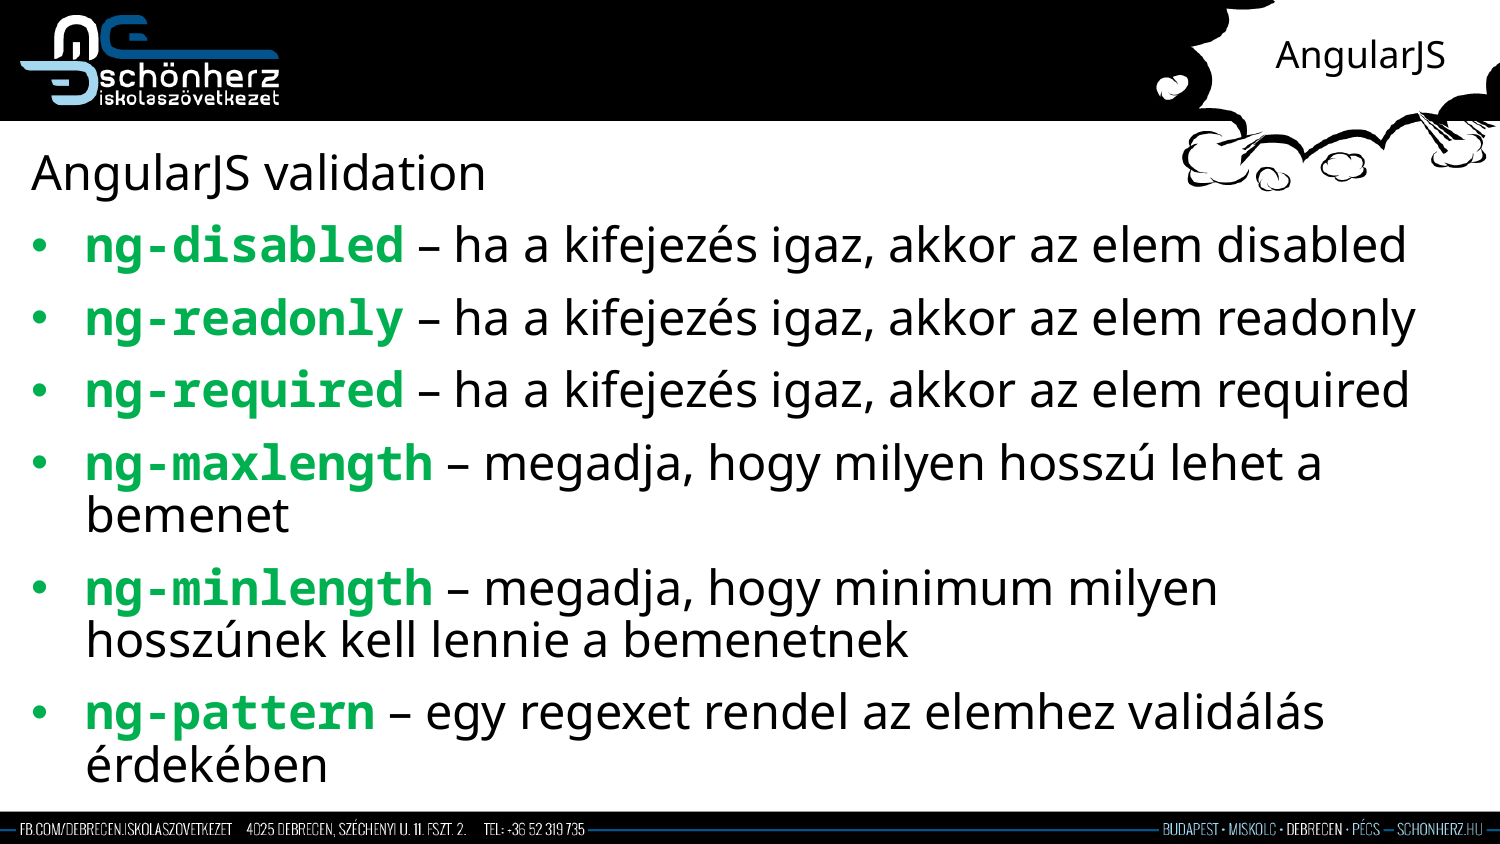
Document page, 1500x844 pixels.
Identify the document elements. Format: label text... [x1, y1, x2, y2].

title AngularJS [1233, 11, 1488, 85]
subtitle AngularJS validation ng-disabled – ha a kifejezés igaz, akkor az elem disabled ng-readonly – ha a kifejezés igaz, akkor az elem readonly ng-required – ha a kifejezés igaz, akkor az elem required ng-maxlength – megadja, hogy milyen hosszú lehet a bemenet ng-minlength – megadja, hogy minimum milyen hosszúnek kell lennie a bemenetnek ng-pattern – egy regexet rendel az elemhez validálás érdekében [16, 140, 1488, 801]
picture [0, 0, 1500, 844]
